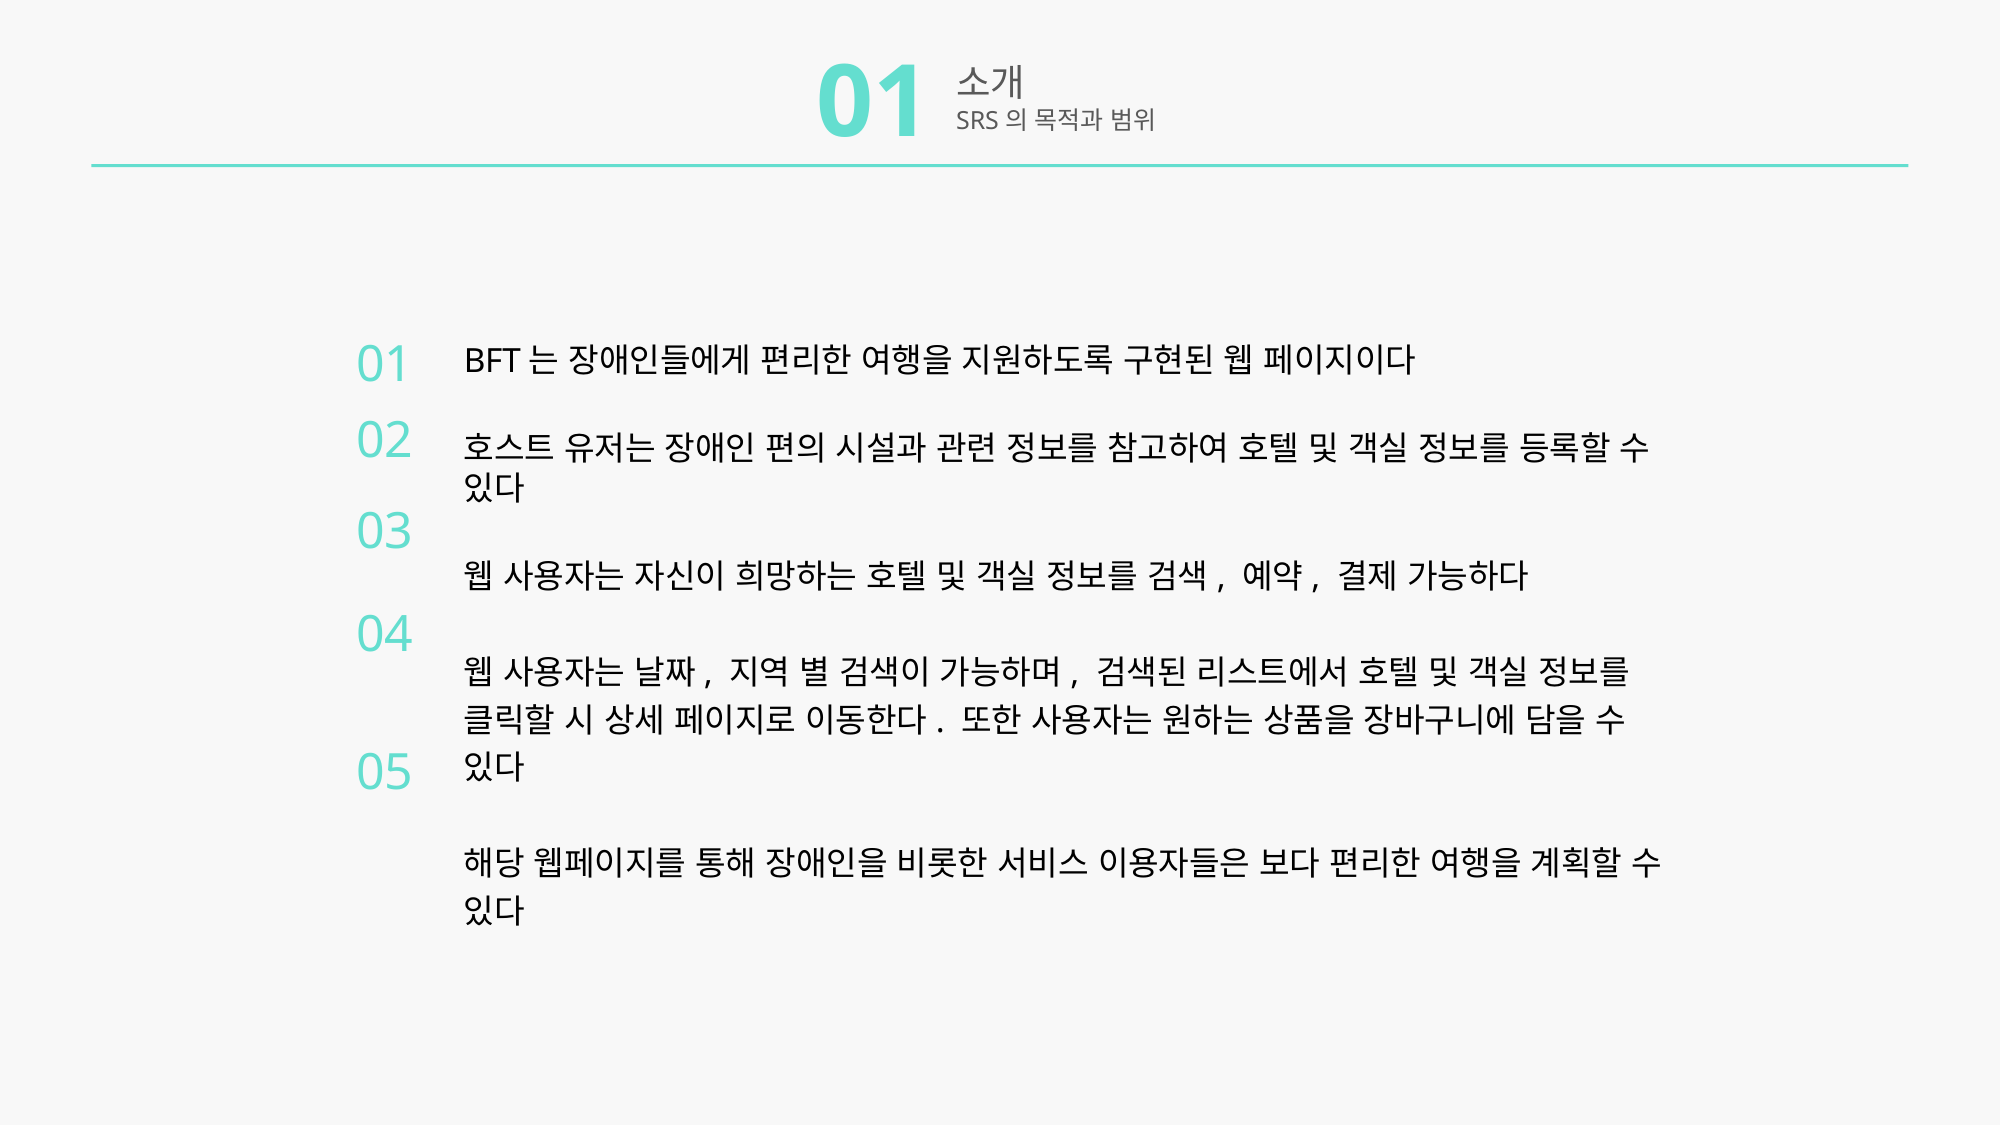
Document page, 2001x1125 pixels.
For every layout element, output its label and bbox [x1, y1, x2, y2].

text_box [90, 163, 1909, 168]
text_box [320, 324, 1680, 808]
text_box [796, 29, 1204, 166]
